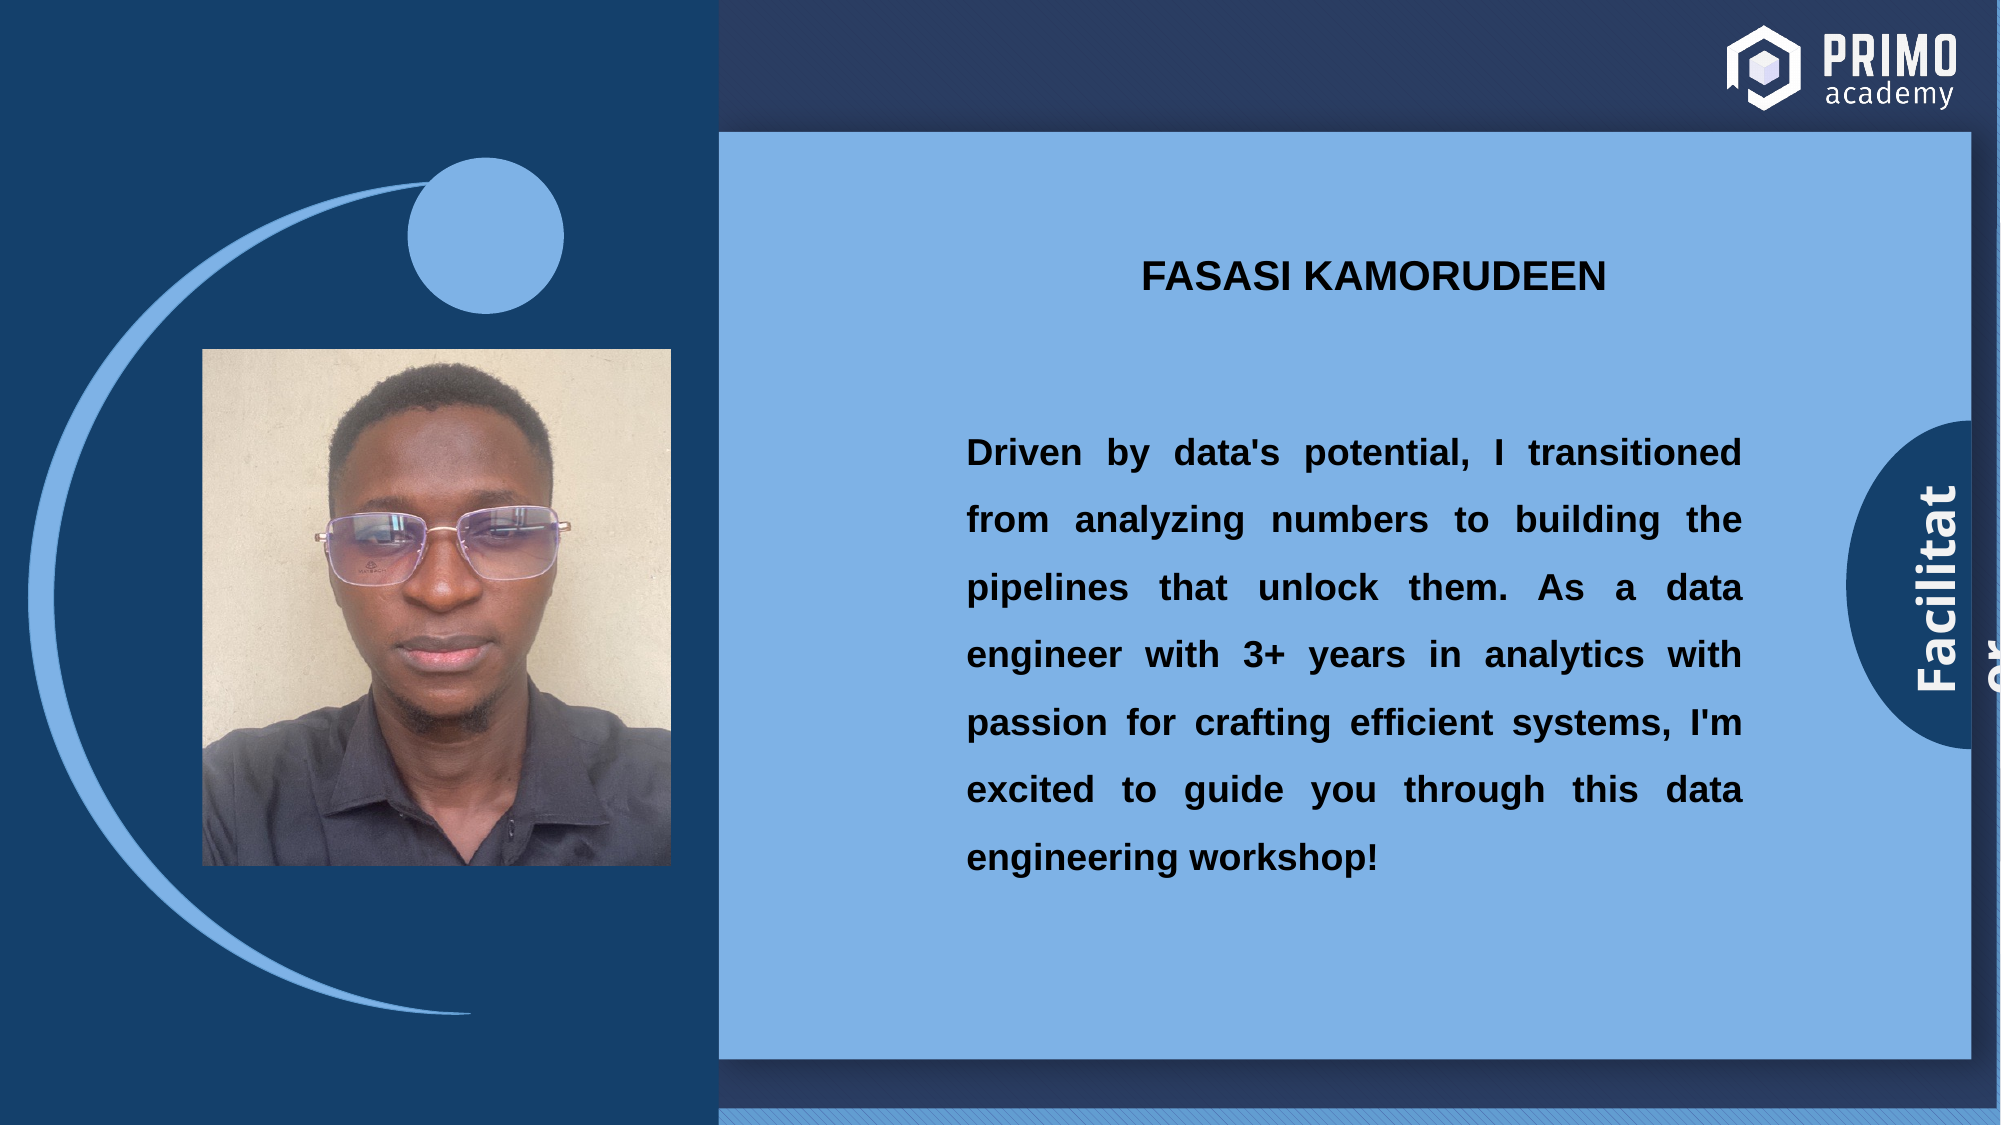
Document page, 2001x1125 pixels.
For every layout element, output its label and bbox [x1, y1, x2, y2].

picture [1727, 25, 1956, 111]
picture [202, 349, 671, 866]
text_box [407, 157, 564, 314]
text_box [0, 0, 720, 1125]
text_box [27, 181, 471, 1015]
text_box [718, 131, 1975, 1060]
